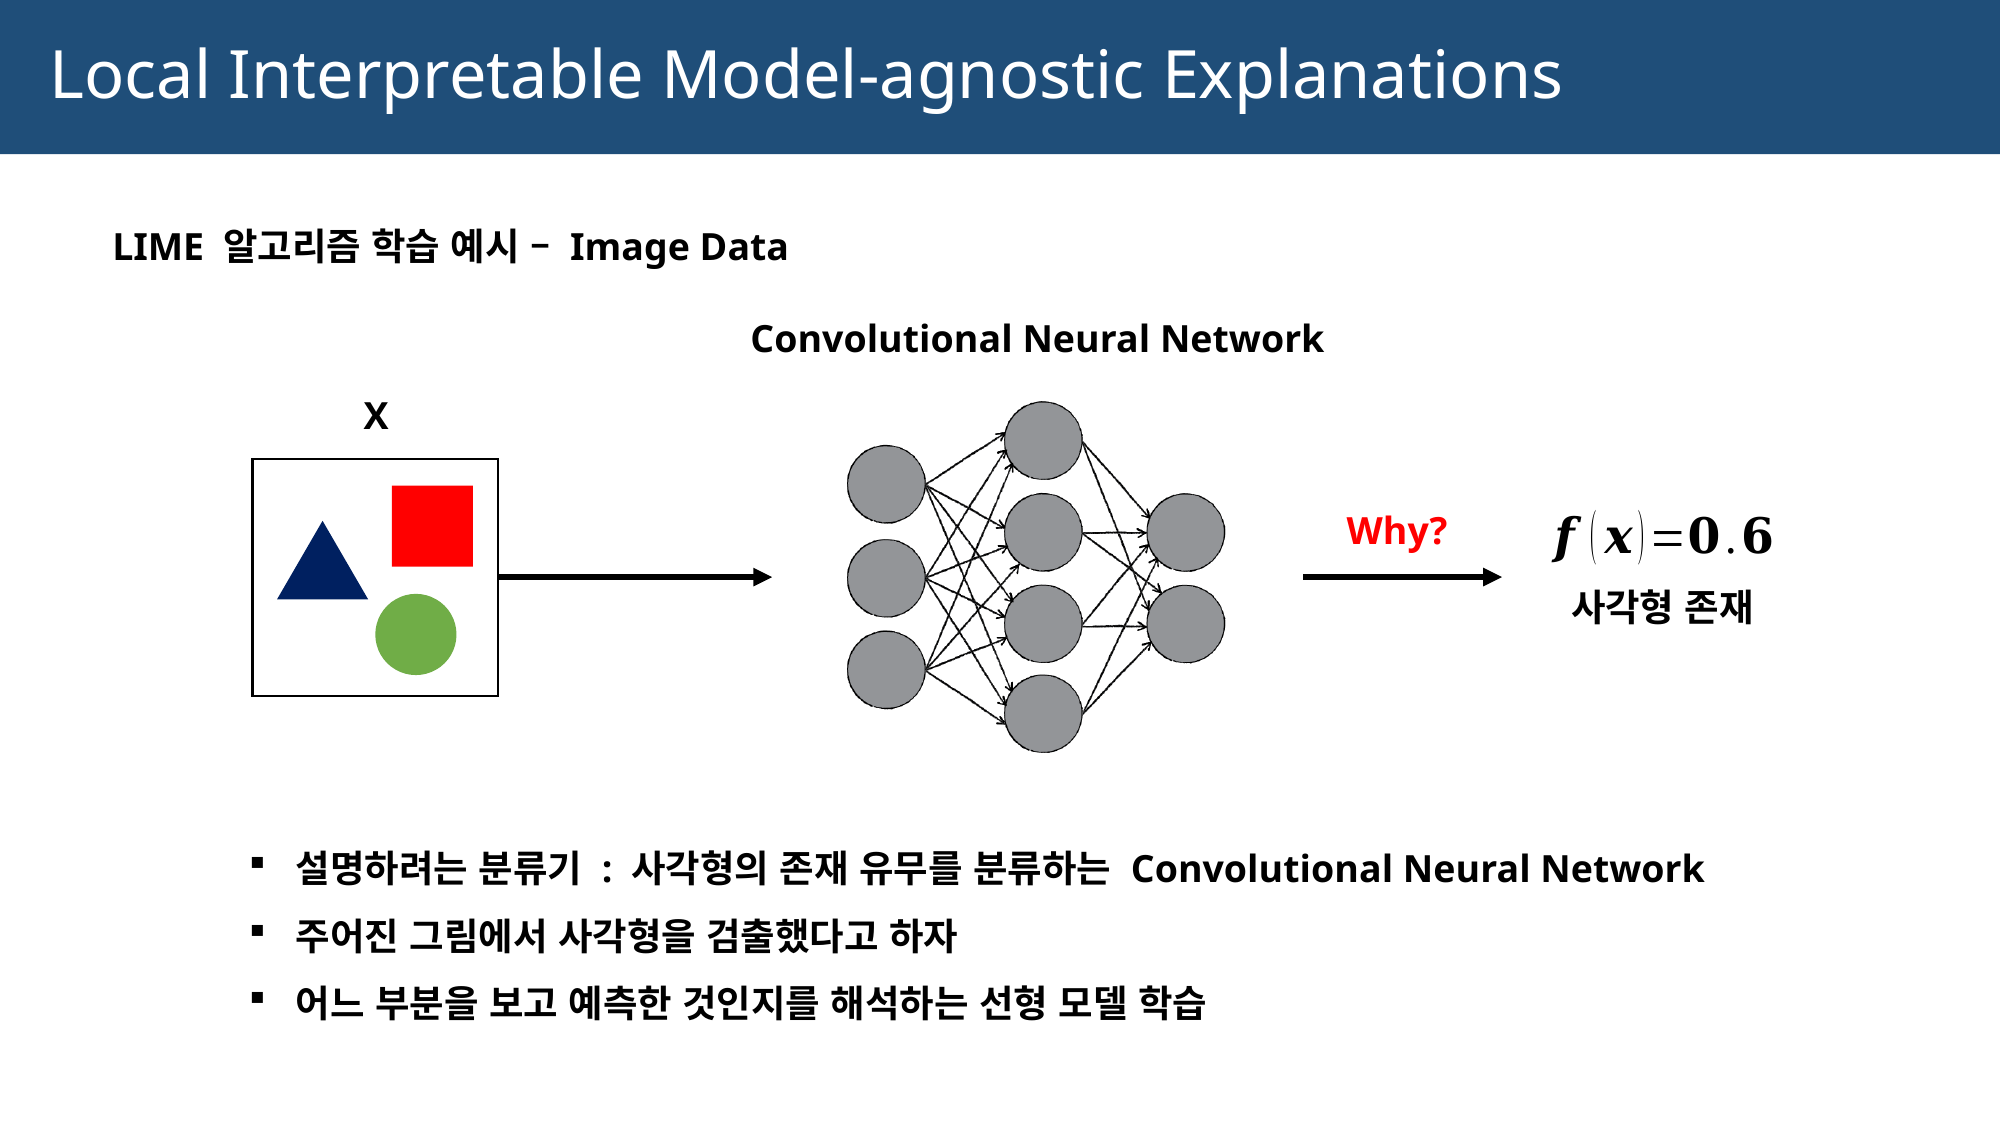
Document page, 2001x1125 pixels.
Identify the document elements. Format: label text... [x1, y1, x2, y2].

text_box Why? [1331, 499, 1463, 560]
text_box LIME 알고리즘 학습 예시 – Image Data [97, 215, 856, 276]
text_box Convolutional Neural Network [735, 307, 1340, 367]
picture [771, 401, 1304, 754]
title Local Interpretable Model-agnostic Explanations [0, 0, 2000, 155]
text_box 사각형 존재 [1556, 577, 1770, 637]
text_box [252, 458, 499, 696]
text_box X [348, 384, 404, 444]
